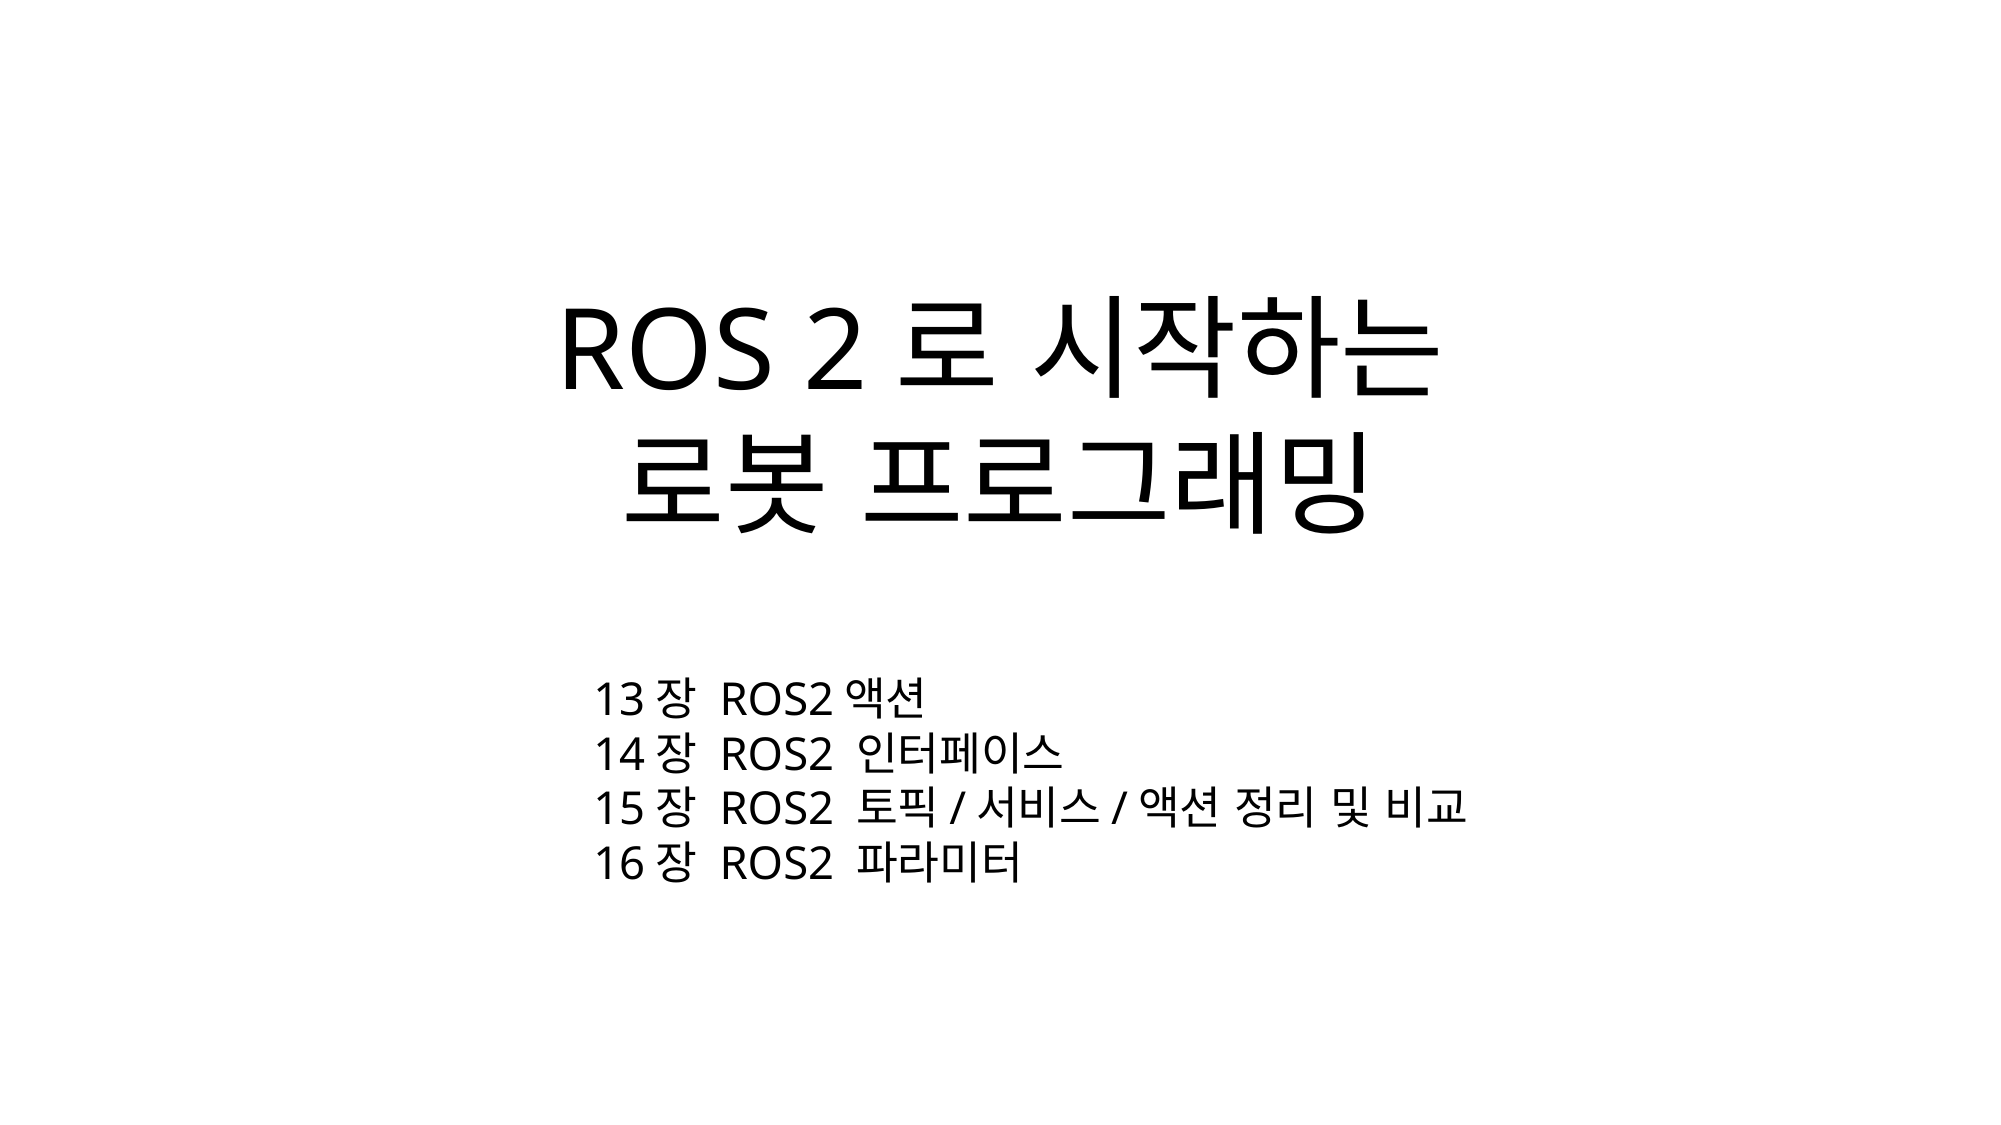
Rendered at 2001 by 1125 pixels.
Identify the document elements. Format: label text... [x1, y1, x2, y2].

text_box ROS 2로 시작하는 로봇 프로그래밍 [301, 281, 1699, 563]
text_box 13장 ROS2액션 14장 ROS2 인터페이스 15장 ROS2 토픽/서비스/액션 정리 및 비교 16장 ROS2 파라미터 [578, 655, 1493, 937]
